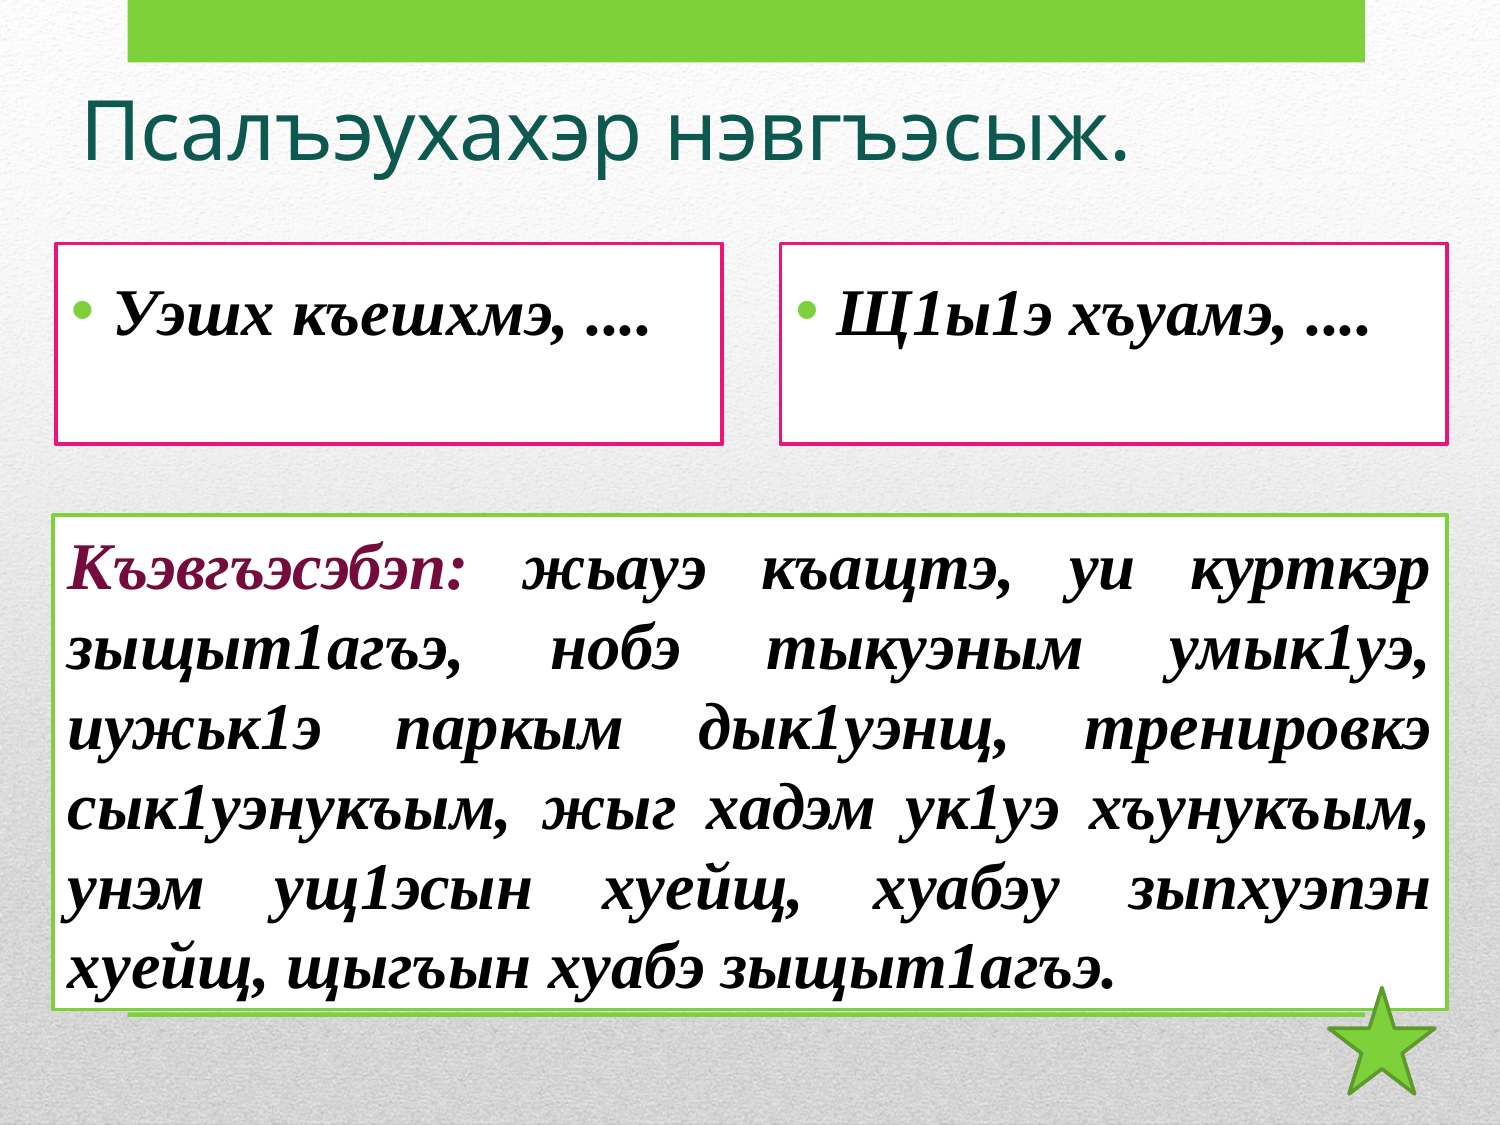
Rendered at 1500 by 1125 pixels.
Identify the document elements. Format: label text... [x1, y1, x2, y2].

title Псалъэухахэр нэвгъэсыж. [64, 3, 1376, 185]
text_box [1327, 985, 1437, 1096]
text_box Уэшх къешхмэ, .... [54, 242, 724, 446]
text_box Щ1ы1э хъуамэ, .... [779, 242, 1449, 446]
text_box Къэвгъэсэбэп: жьауэ къащтэ, уи курткэр зыщыт1агъэ, нобэ тыкуэным умык1уэ, иужьк1э паркым дык1уэнщ, тренировкэ сык1уэнукъым, жыг хадэм ук1уэ хъунукъым, унэм ущ1эсын хуейщ, хуабэу зыпхуэпэн хуейщ, щыгъын хуабэ зыщыт1агъэ. [51, 513, 1449, 1011]
